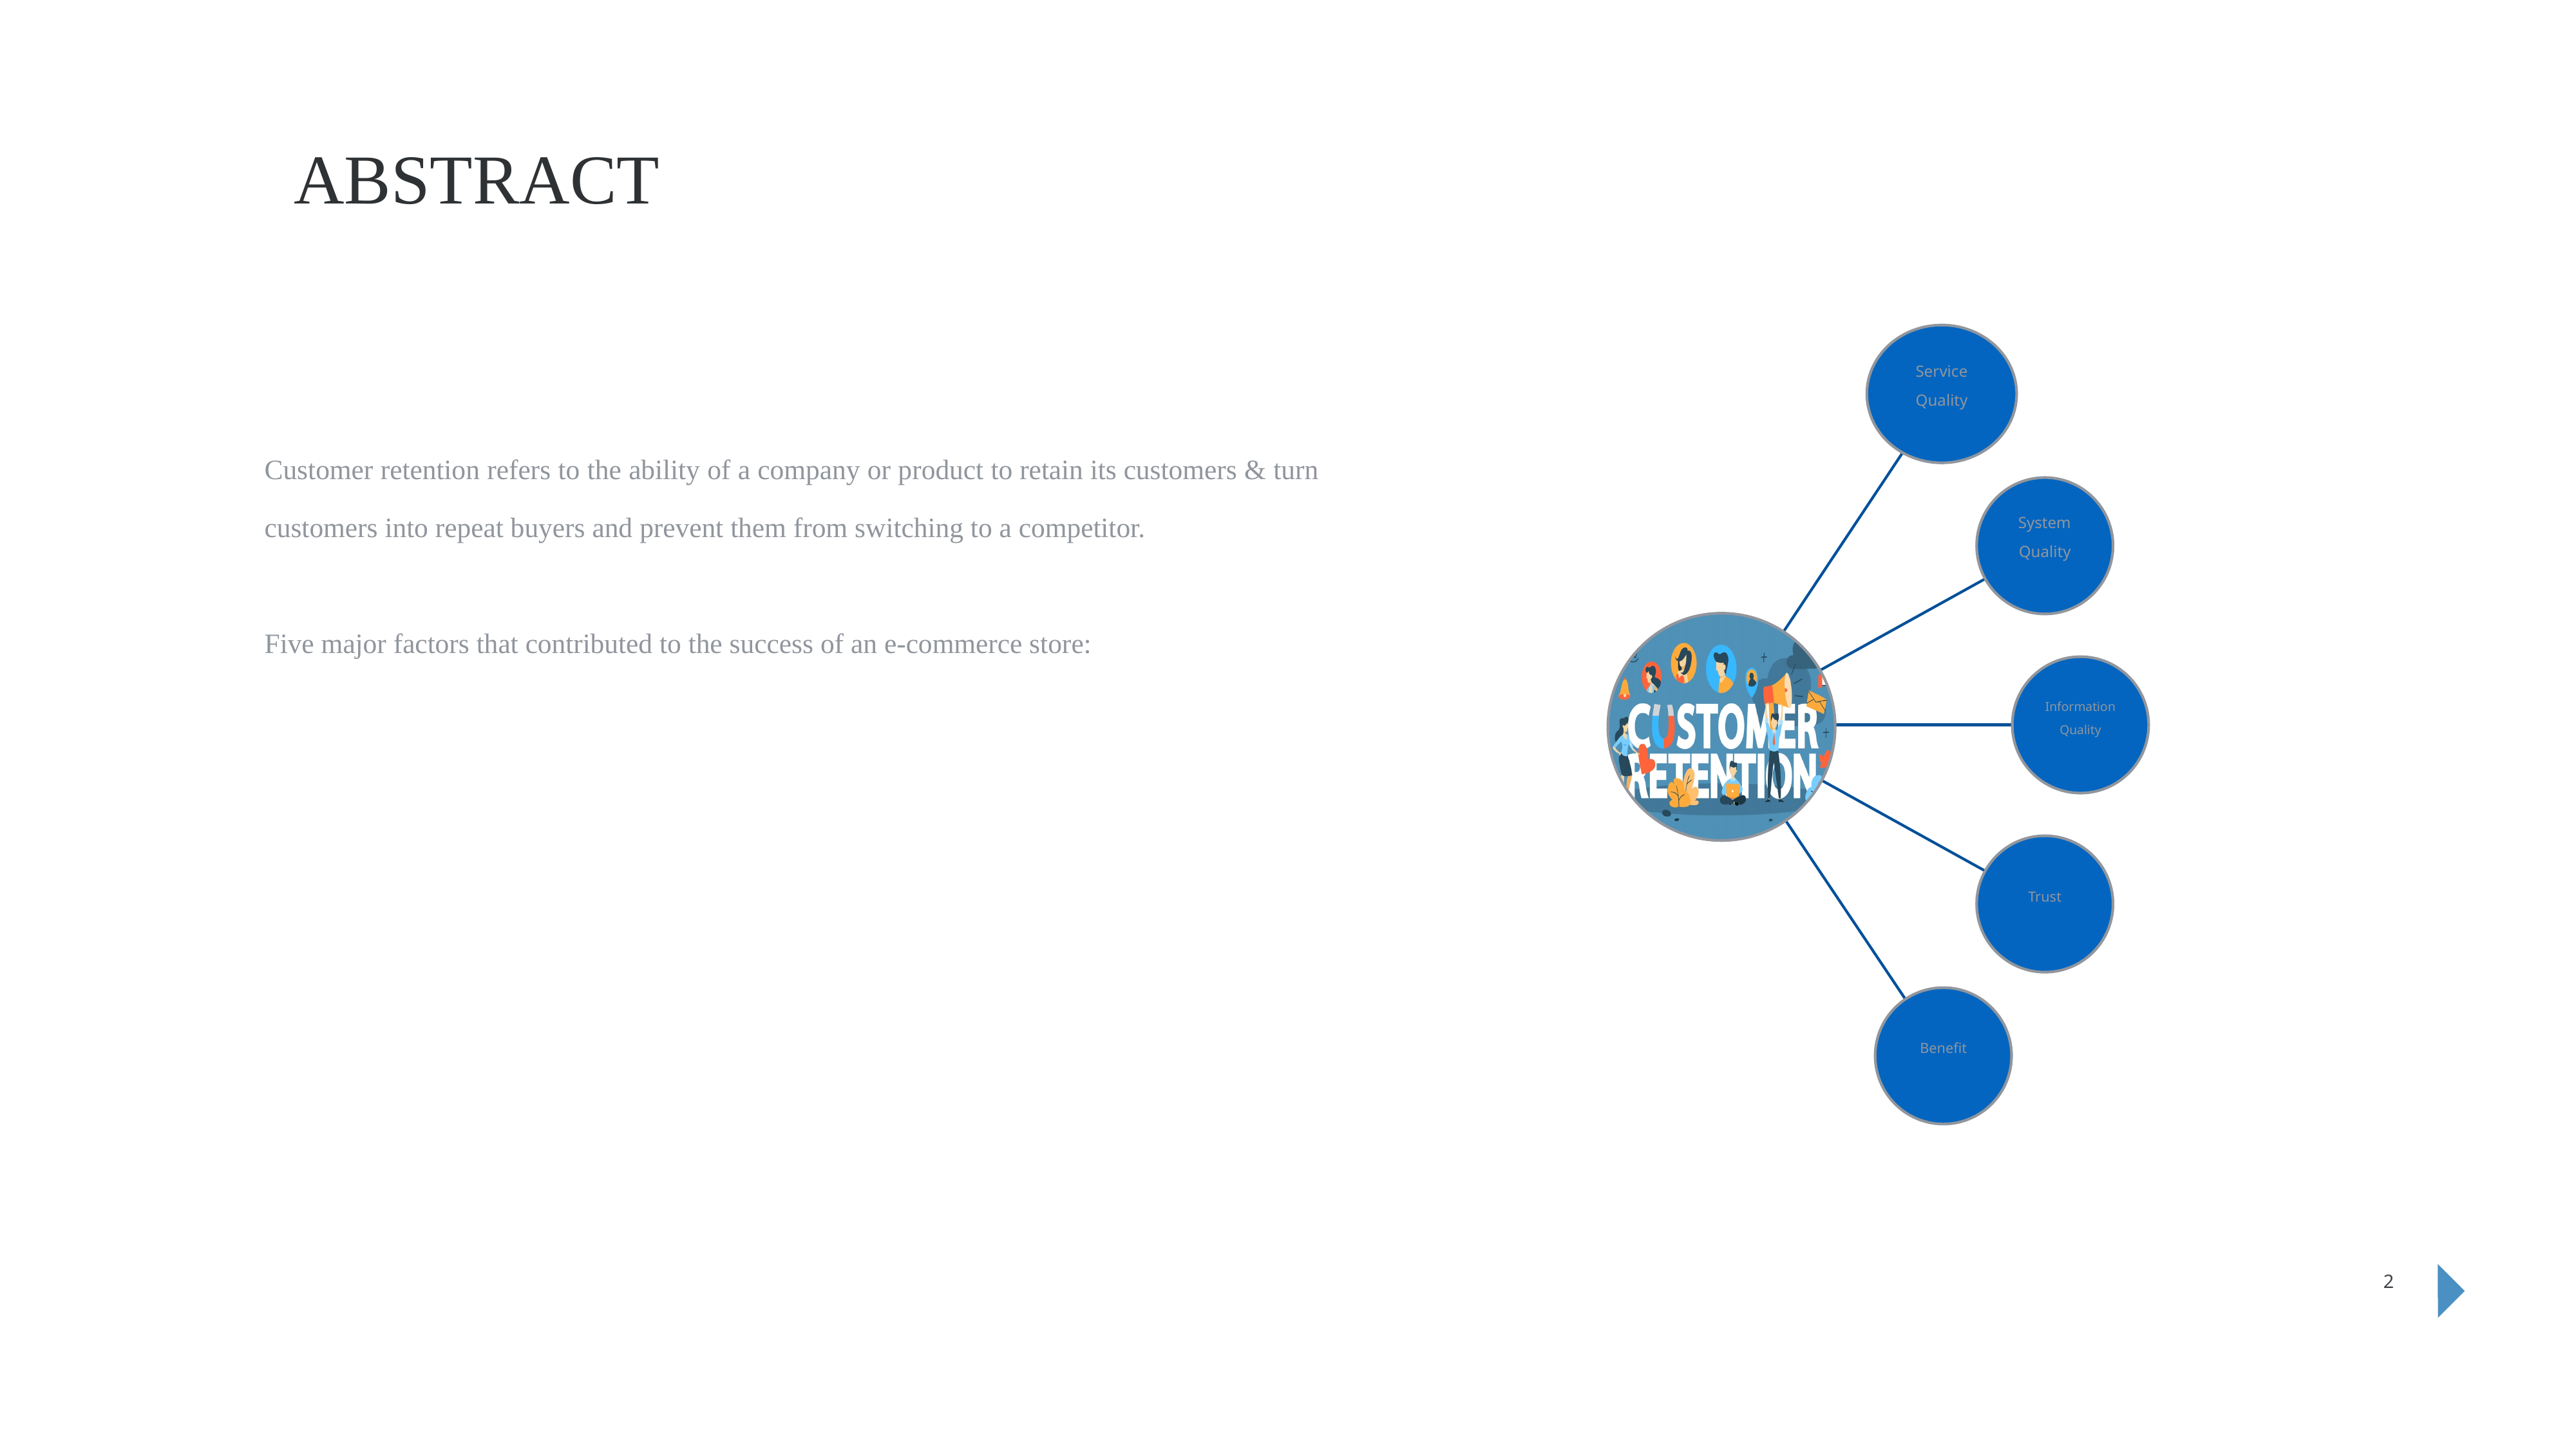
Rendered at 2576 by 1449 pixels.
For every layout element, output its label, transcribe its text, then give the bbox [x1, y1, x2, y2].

text_box Customer retention refers to the ability of a company or product to retain its customers & turn customers into repeat buyers and prevent them from switching to a competitor. Five major factors that contributed to the success of an e-commerce store: [254, 446, 1330, 746]
slide_number 2 [2339, 1264, 2438, 1318]
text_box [1607, 191, 2367, 1258]
text_box ABSTRACT [284, 145, 2504, 387]
